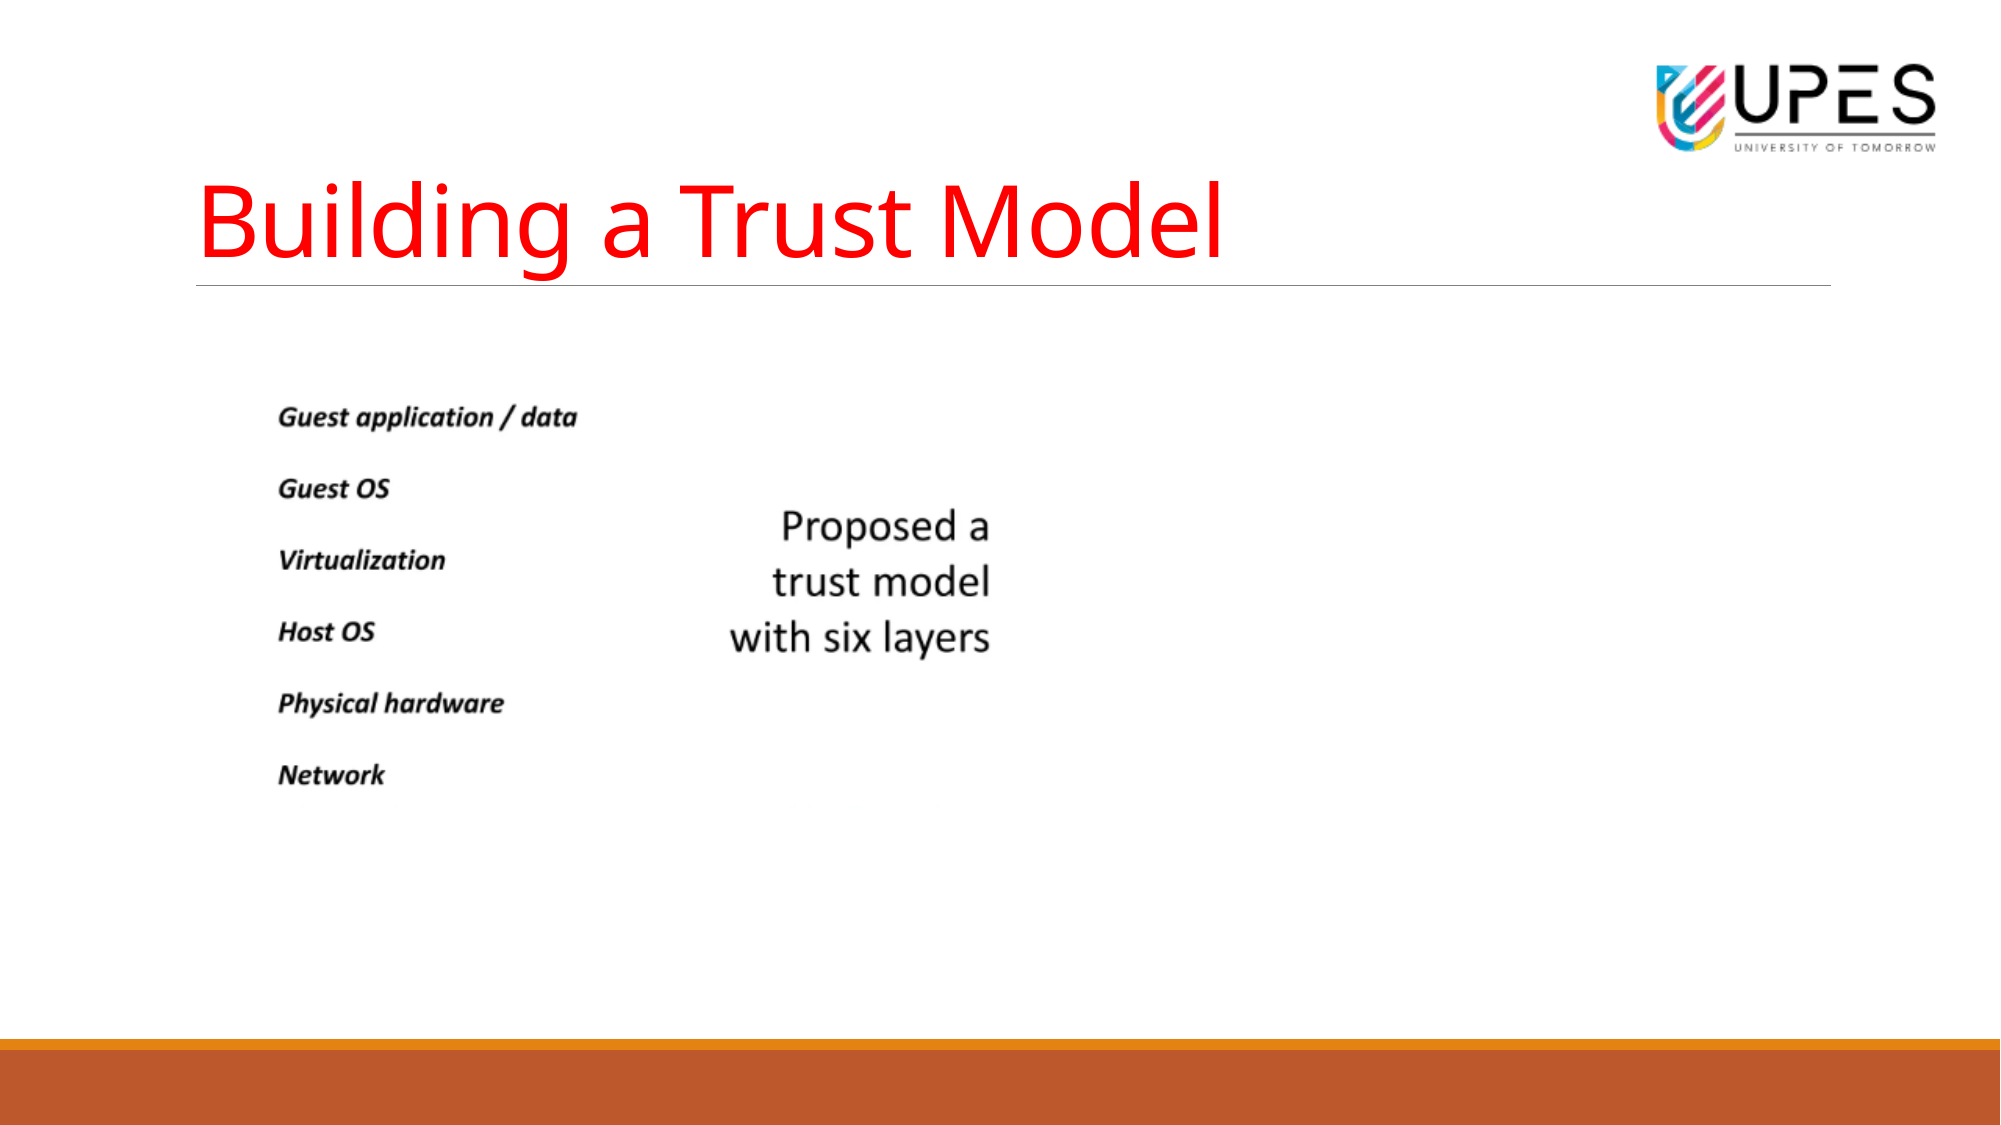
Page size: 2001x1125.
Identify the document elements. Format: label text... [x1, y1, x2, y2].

title Building a Trust Model [180, 47, 1830, 285]
picture [1628, 46, 1963, 167]
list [264, 393, 1001, 809]
